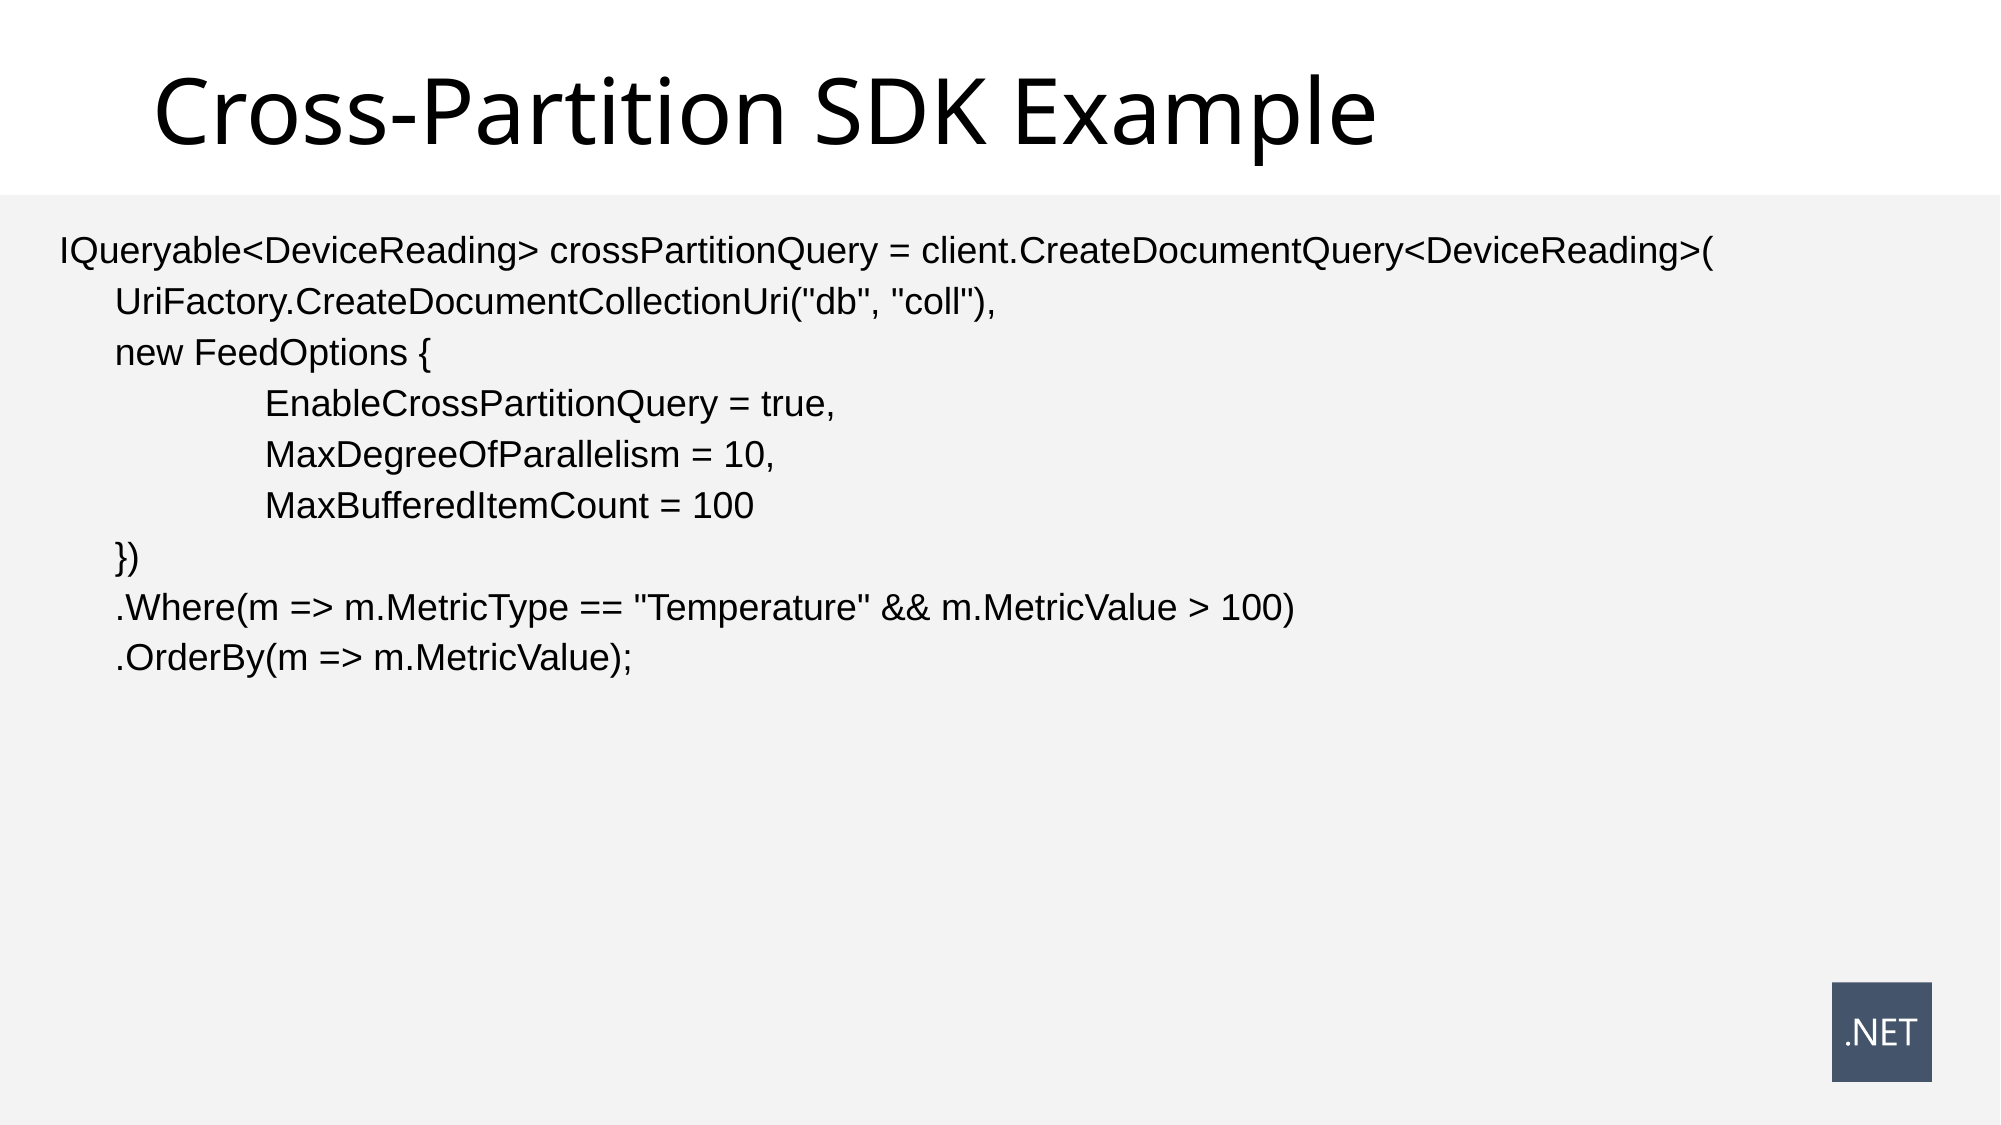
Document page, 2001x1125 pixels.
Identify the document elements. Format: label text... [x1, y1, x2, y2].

title Cross-Partition SDK Example [137, 6, 1863, 224]
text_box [1832, 982, 1932, 1082]
list IQueryable<DeviceReading> crossPartitionQuery = client.CreateDocumentQuery<DeviceReading>( UriFactory.CreateDocumentCollectionUri("db", "coll"), new FeedOptions { EnableCrossPartitionQuery = true, MaxDegreeOfParallelism = 10, MaxBufferedItemCount = 100 }) .Where(m => m.MetricType == "Temperature" && m.MetricValue > 100) .OrderBy(m => m.MetricValue); [44, 224, 1885, 906]
